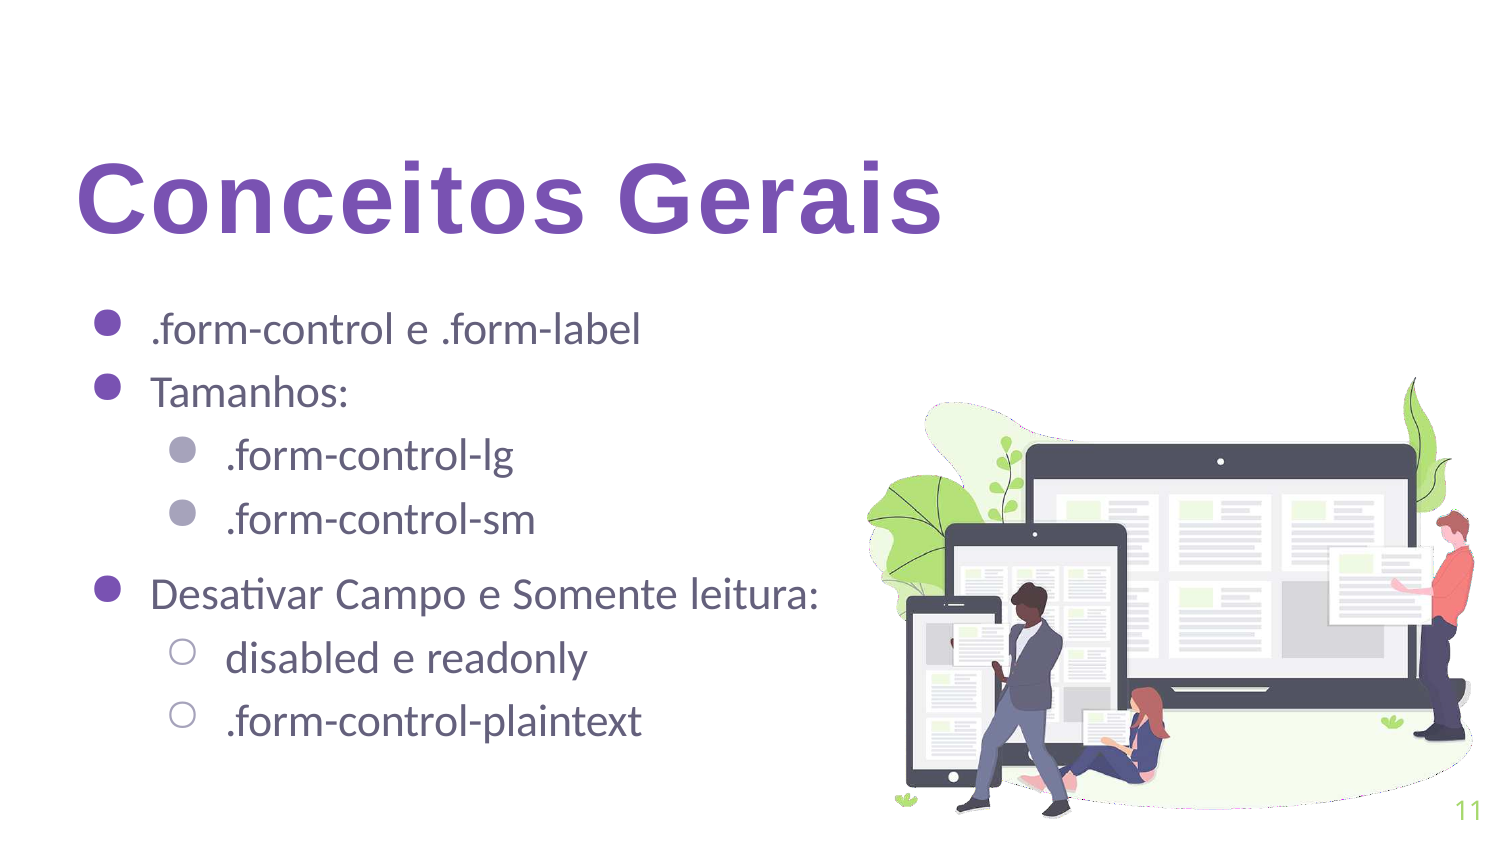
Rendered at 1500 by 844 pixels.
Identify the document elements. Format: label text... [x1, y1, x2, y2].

text_box .form-control e .form-label Tamanhos: .form-control-lg .form-control-sm Desativar Campo e Somente leitura: disabled e readonly .form-control-plaintext [87, 288, 823, 746]
slide_number 11 [1441, 790, 1490, 844]
picture [867, 377, 1476, 819]
title Conceitos Gerais [72, 131, 952, 275]
